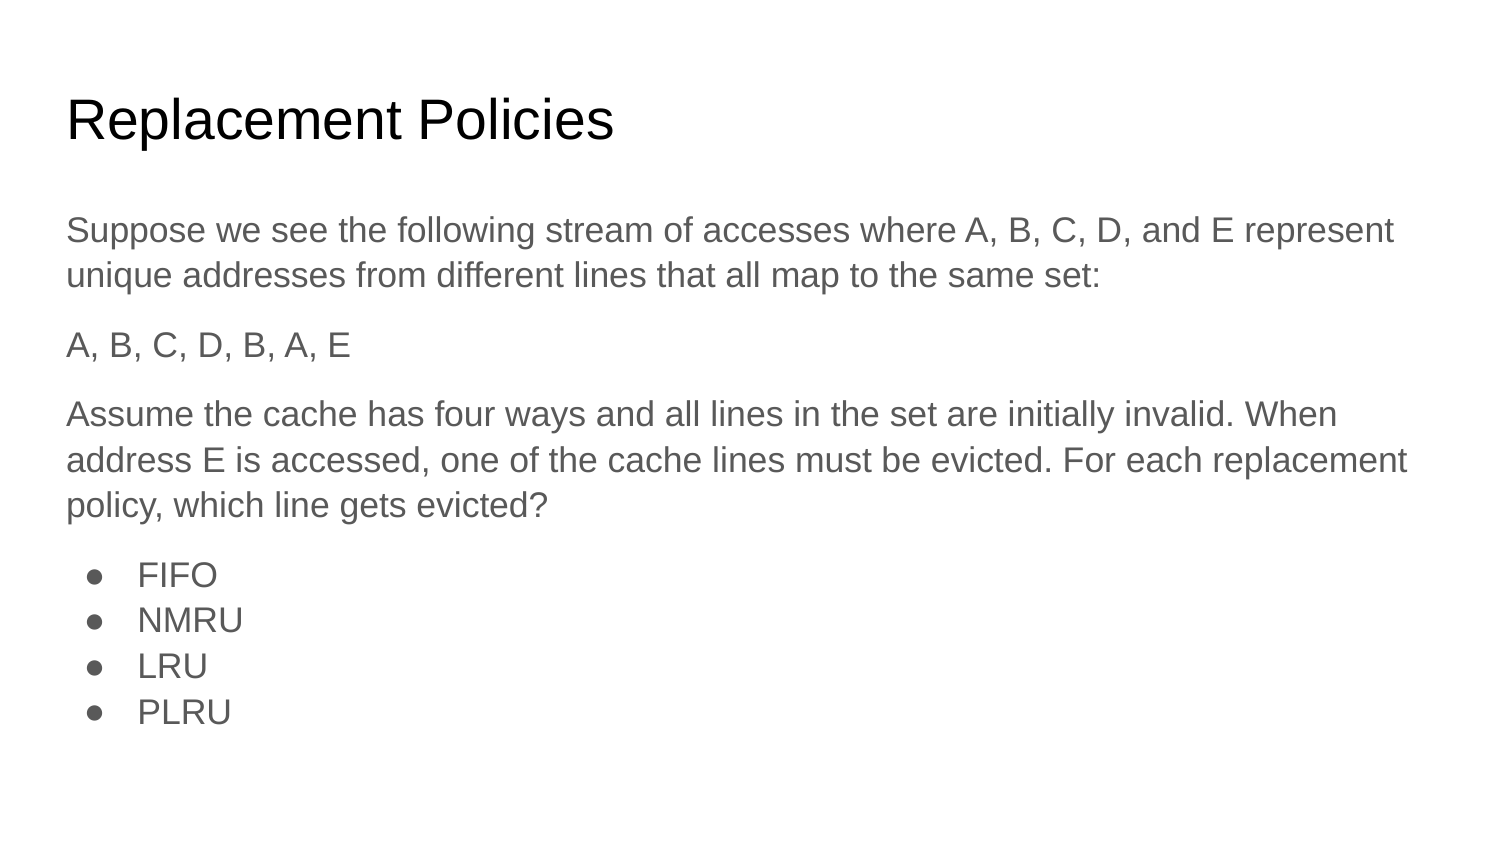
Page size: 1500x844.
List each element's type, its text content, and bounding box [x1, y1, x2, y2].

title Replacement Policies [51, 72, 1449, 167]
list Suppose we see the following stream of accesses where A, B, C, D, and E represent unique addresses from different lines that all map to the same set: A, B, C, D, B, A, E Assume the cache has four ways and all lines in the set are initially invalid. When address E is accessed, one of the cache lines must be evicted. For each replacement policy, which line gets evicted? FIFO NMRU LRU PLRU [51, 189, 1449, 750]
